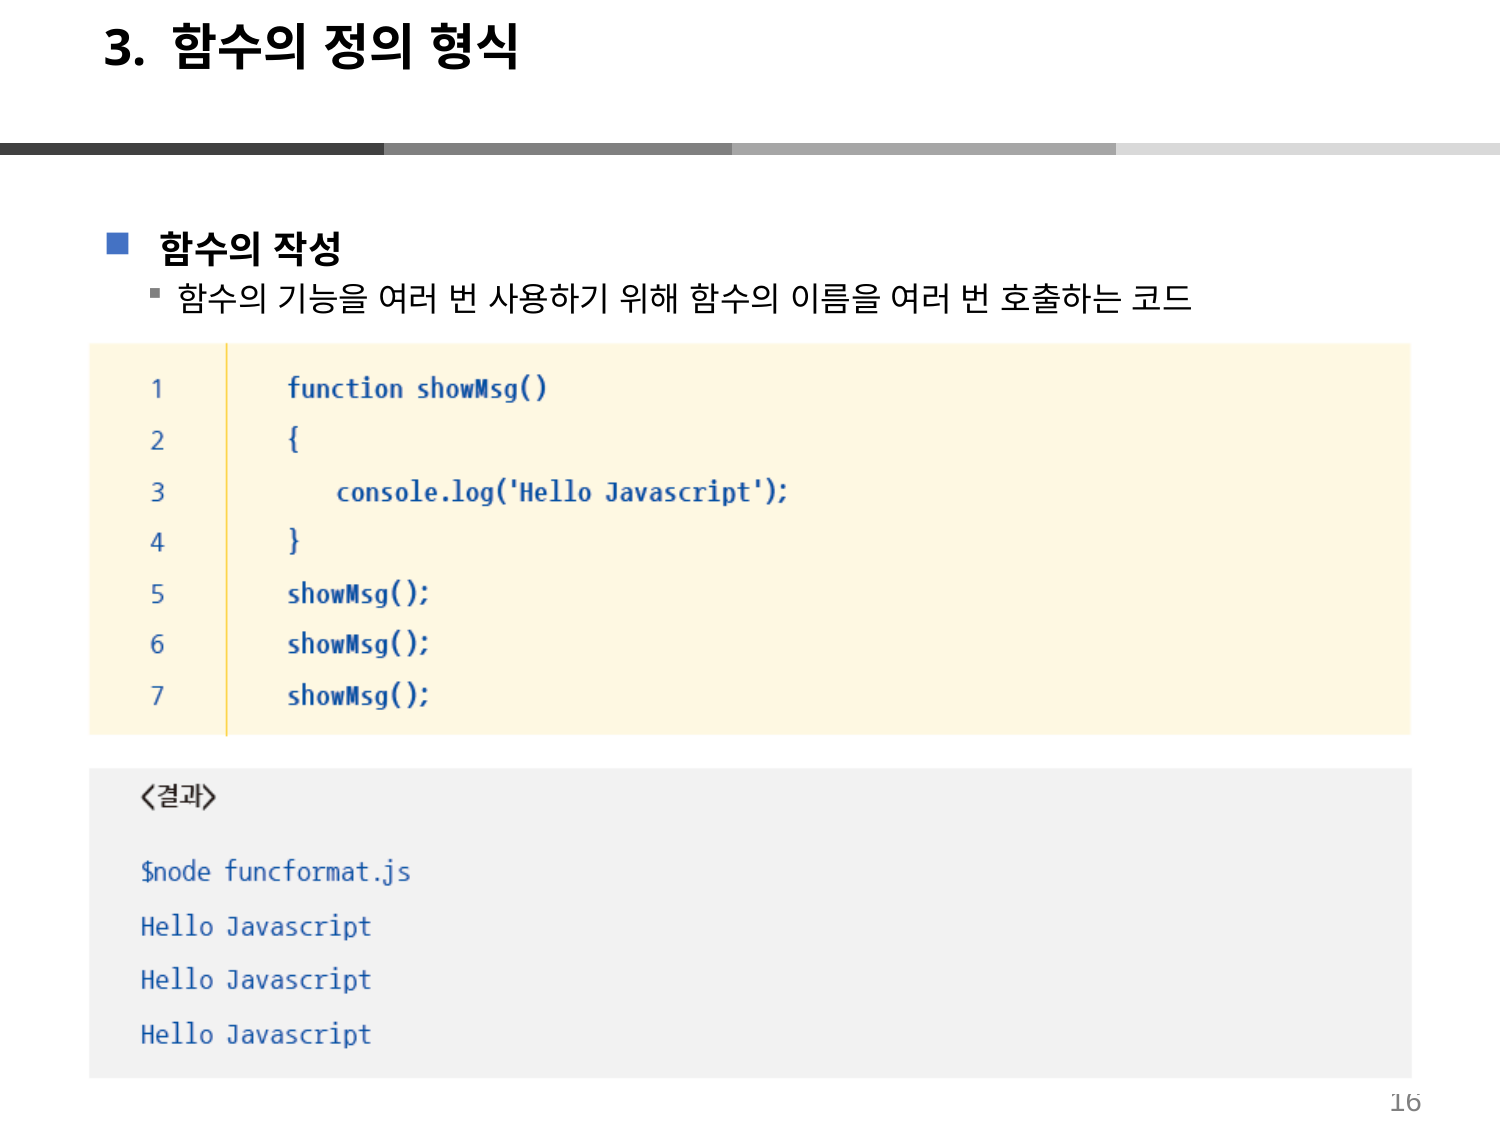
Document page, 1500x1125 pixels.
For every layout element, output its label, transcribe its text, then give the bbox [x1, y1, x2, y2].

title 3. 함수의 정의 형식 [88, 30, 1211, 121]
list 함수의 작성 함수의 기능을 여러 번 사용하기 위해 함수의 이름을 여러 번 호출하는 코드 [88, 196, 1436, 756]
picture [66, 755, 1434, 1094]
picture [76, 323, 1424, 746]
